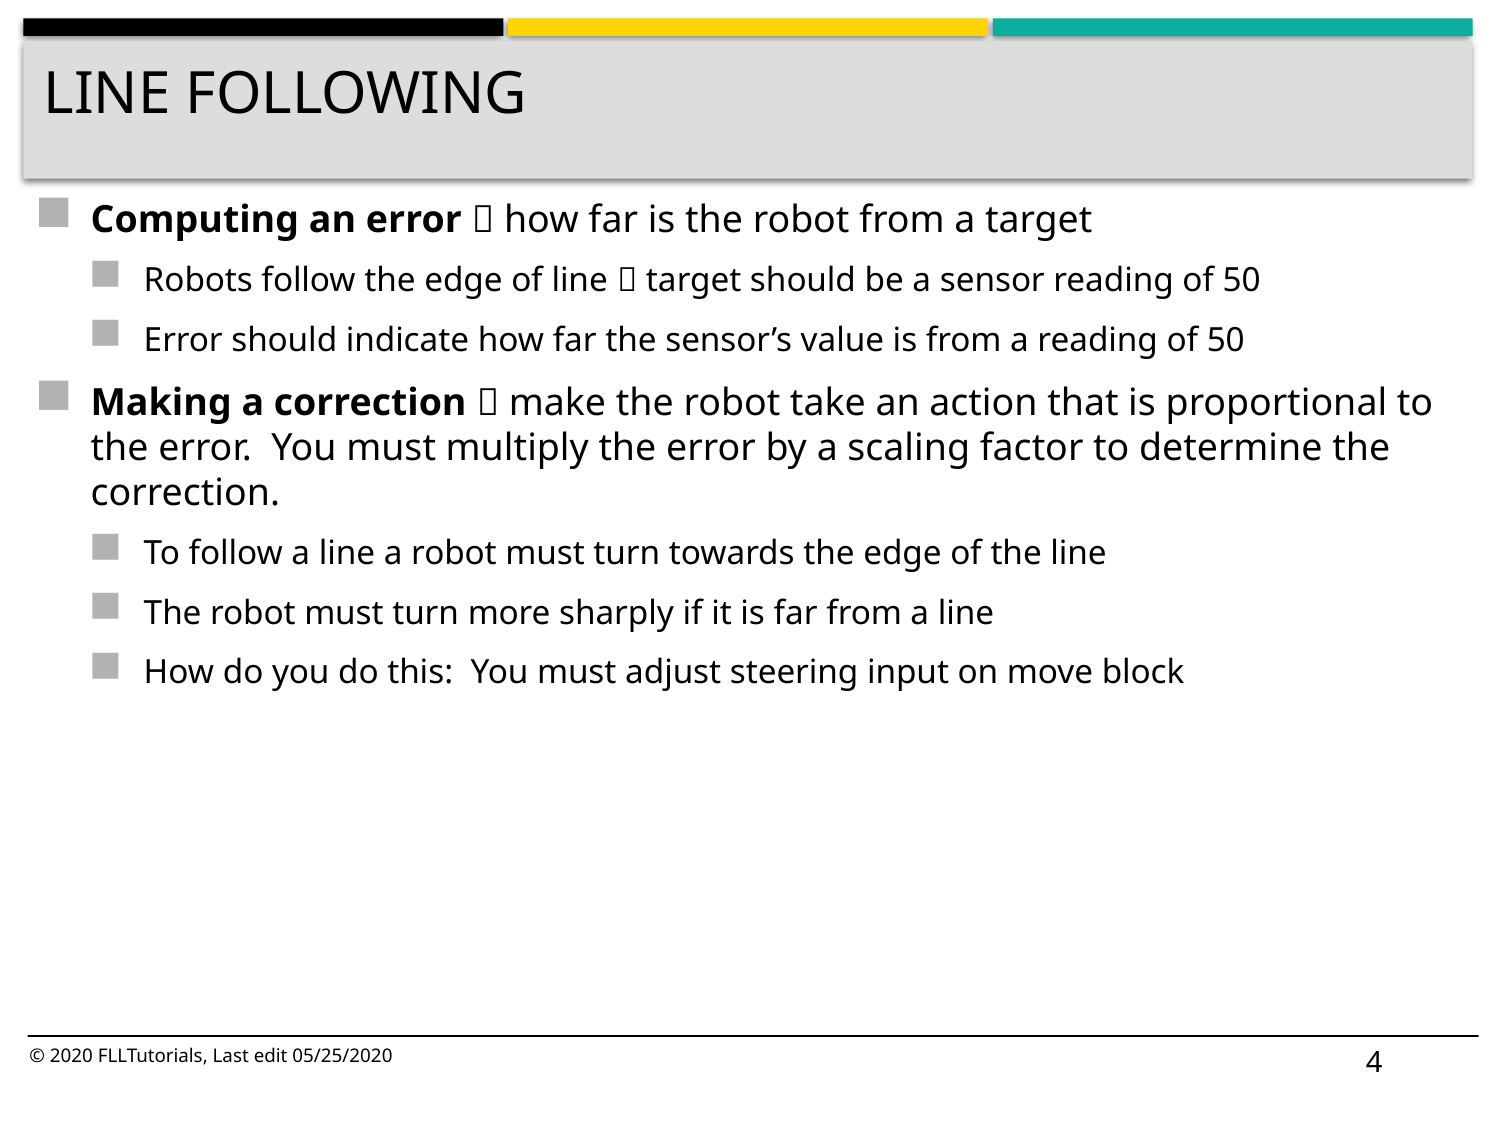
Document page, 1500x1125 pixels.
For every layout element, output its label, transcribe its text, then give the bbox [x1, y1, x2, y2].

slide_number 4 [1351, 1036, 1478, 1097]
footer © 2020 FLLTutorials, Last edit 05/25/2020 [14, 1036, 814, 1097]
list Computing an error  how far is the robot from a target Robots follow the edge of line  target should be a sensor reading of 50 Error should indicate how far the sensor’s value is from a reading of 50 Making a correction  make the robot take an action that is proportional to the error. You must multiply the error by a scaling factor to determine the correction. To follow a line a robot must turn towards the edge of the line The robot must turn more sharply if it is far from a line How do you do this: You must adjust steering input on move block [25, 187, 1475, 1021]
title Line Following [28, 48, 1464, 172]
